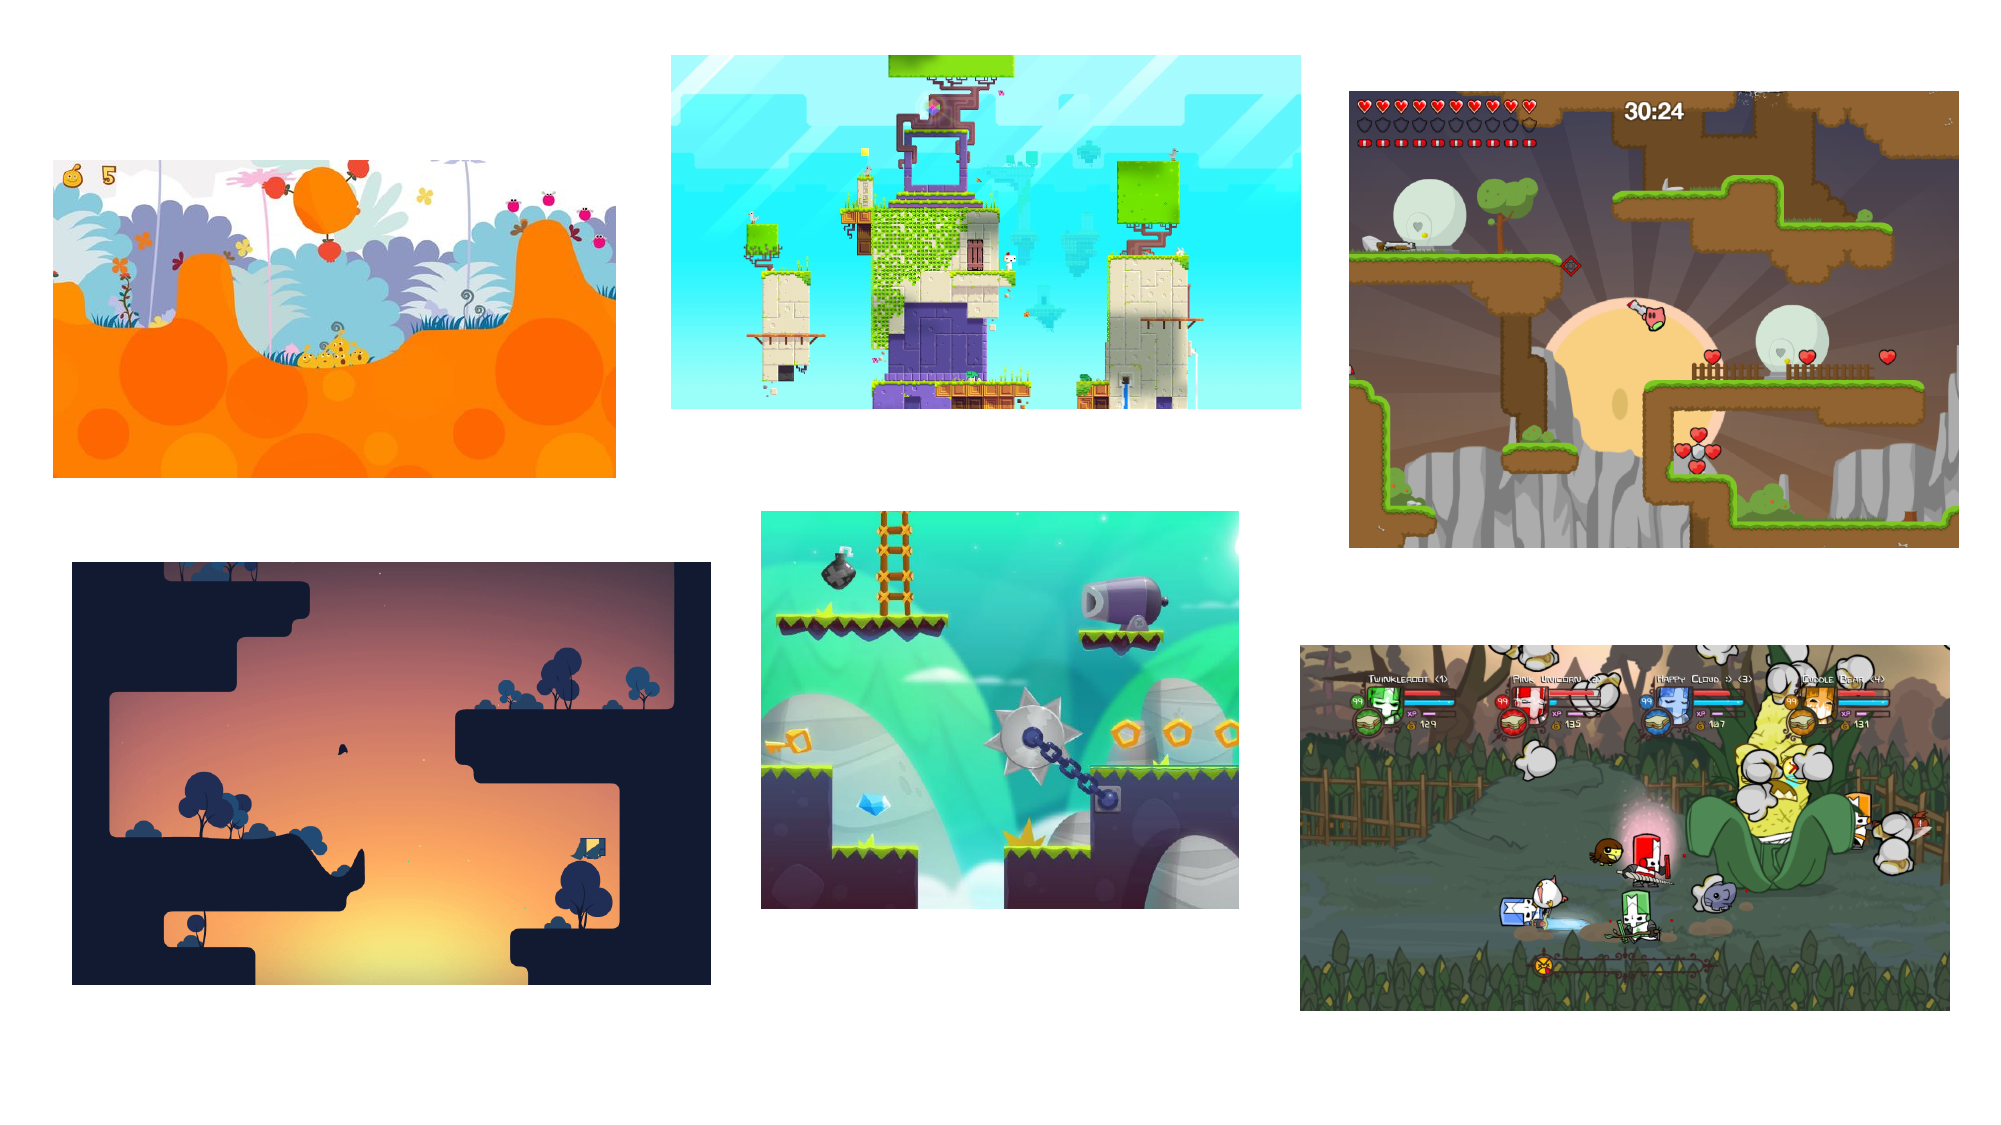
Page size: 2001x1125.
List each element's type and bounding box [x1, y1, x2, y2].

picture [1349, 91, 1959, 548]
picture [761, 511, 1239, 909]
picture [1300, 645, 1950, 1011]
picture [71, 562, 711, 985]
picture [671, 55, 1301, 410]
picture [53, 160, 616, 478]
